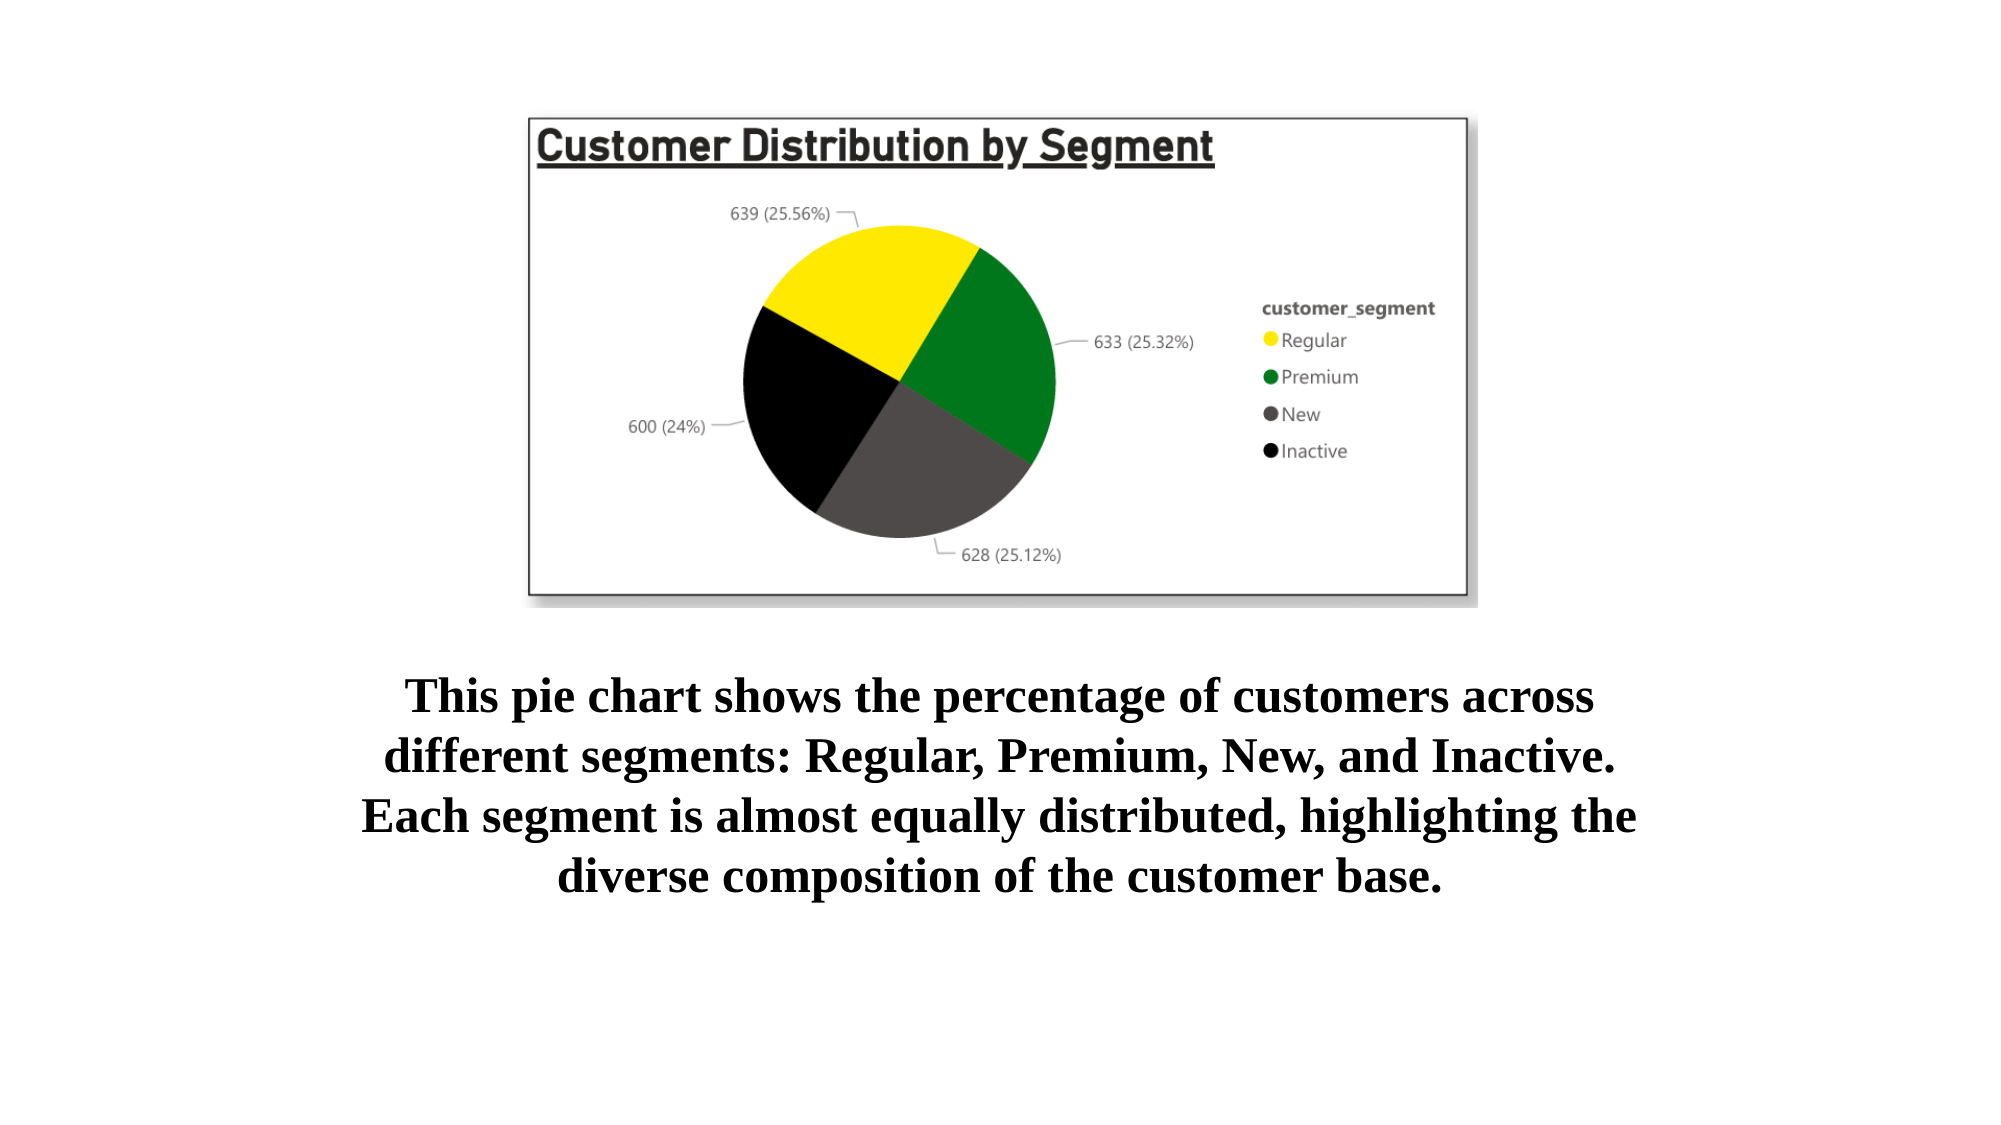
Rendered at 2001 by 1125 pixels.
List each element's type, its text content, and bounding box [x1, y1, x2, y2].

picture [522, 109, 1478, 608]
text_box This pie chart shows the percentage of customers across different segments: Regular, Premium, New, and Inactive. Each segment is almost equally distributed, highlighting the diverse composition of the customer base. [319, 655, 1681, 910]
